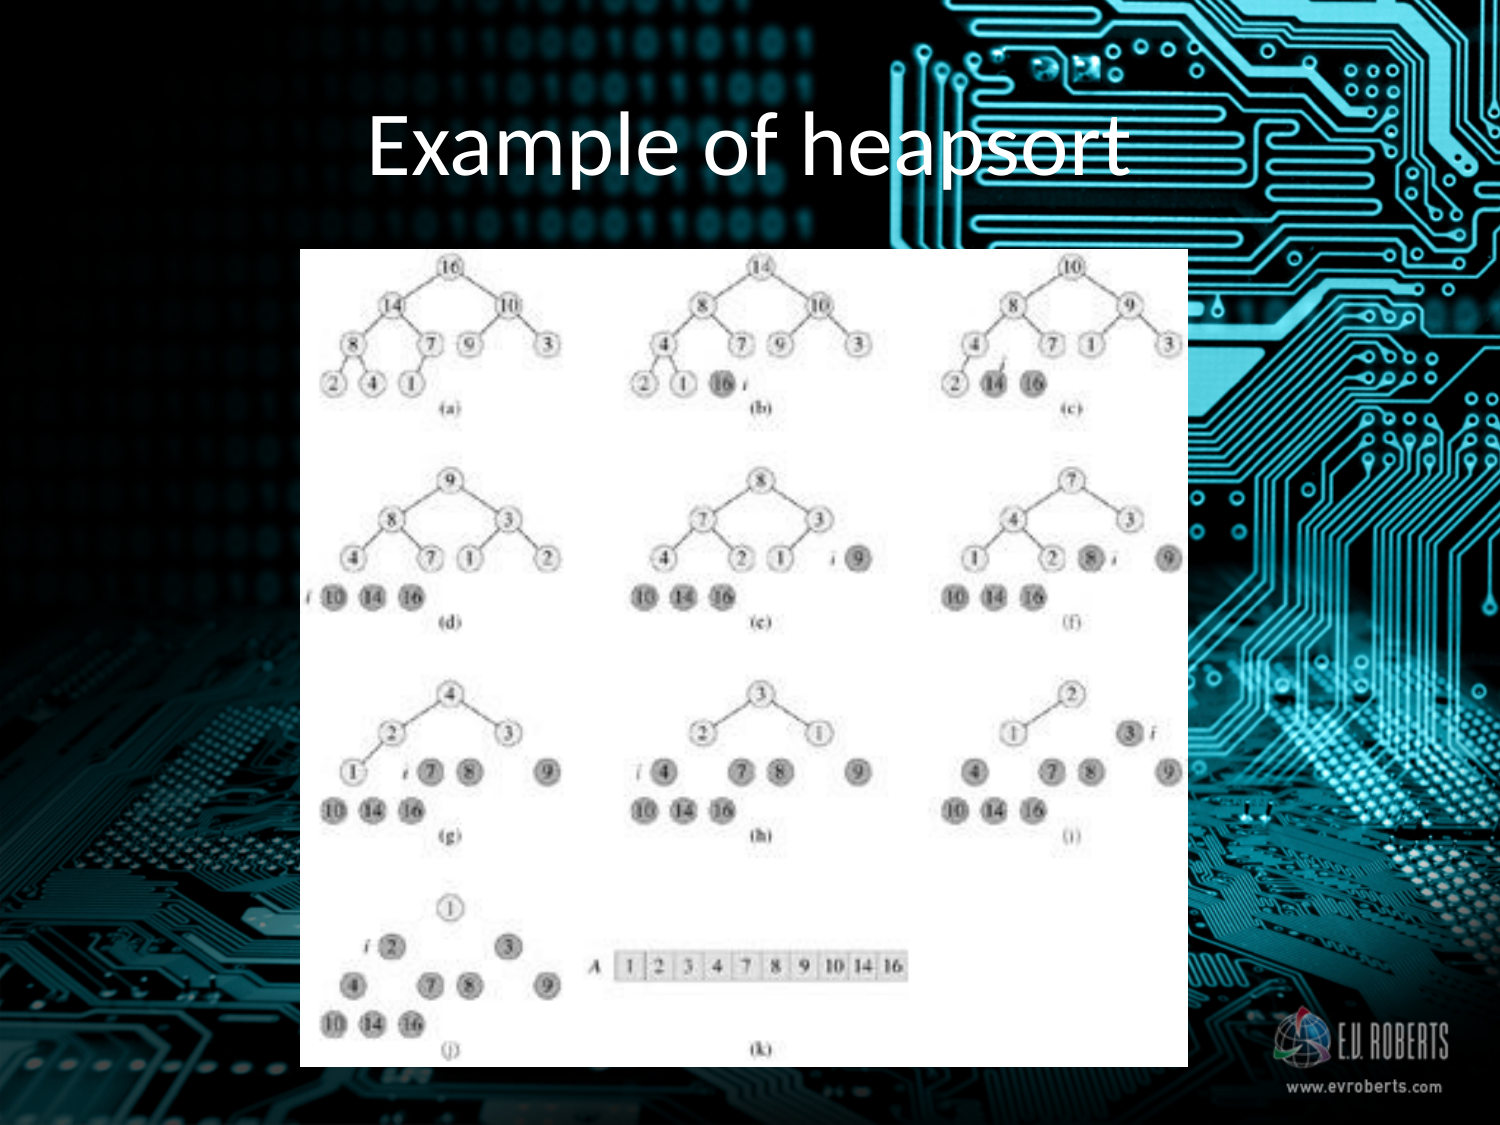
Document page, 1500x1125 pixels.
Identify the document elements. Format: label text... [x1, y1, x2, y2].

picture [0, 0, 1500, 1125]
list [299, 249, 1188, 1067]
title Example of heapsort [75, 45, 1425, 233]
